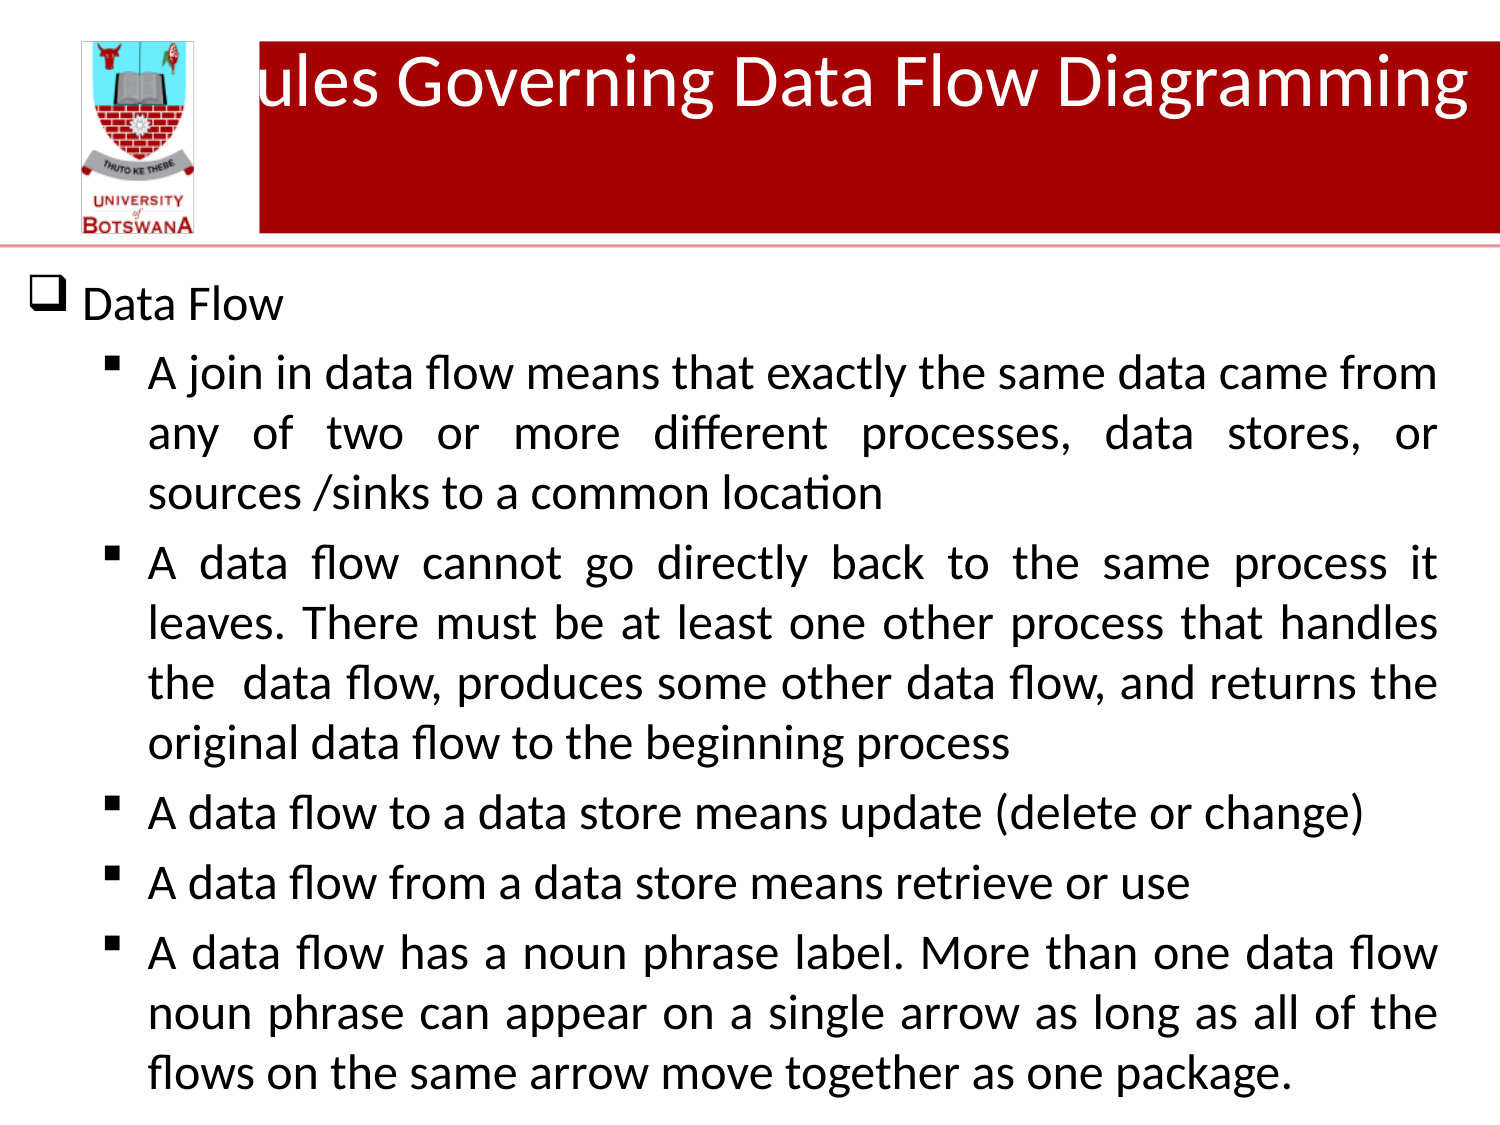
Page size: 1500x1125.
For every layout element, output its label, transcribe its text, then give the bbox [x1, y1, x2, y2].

title Rules Governing Data Flow Diagramming [167, 23, 1500, 211]
list Data Flow A join in data flow means that exactly the same data came from any of two or more different processes, data stores, or sources /sinks to a common location A data flow cannot go directly back to the same process it leaves. There must be at least one other process that handles the data flow, produces some other data flow, and returns the original data flow to the beginning process A data flow to a data store means update (delete or change) A data flow from a data store means retrieve or use A data flow has a noun phrase label. More than one data flow noun phrase can appear on a single arrow as long as all of the flows on the same arrow move together as one package. [10, 262, 1454, 1106]
